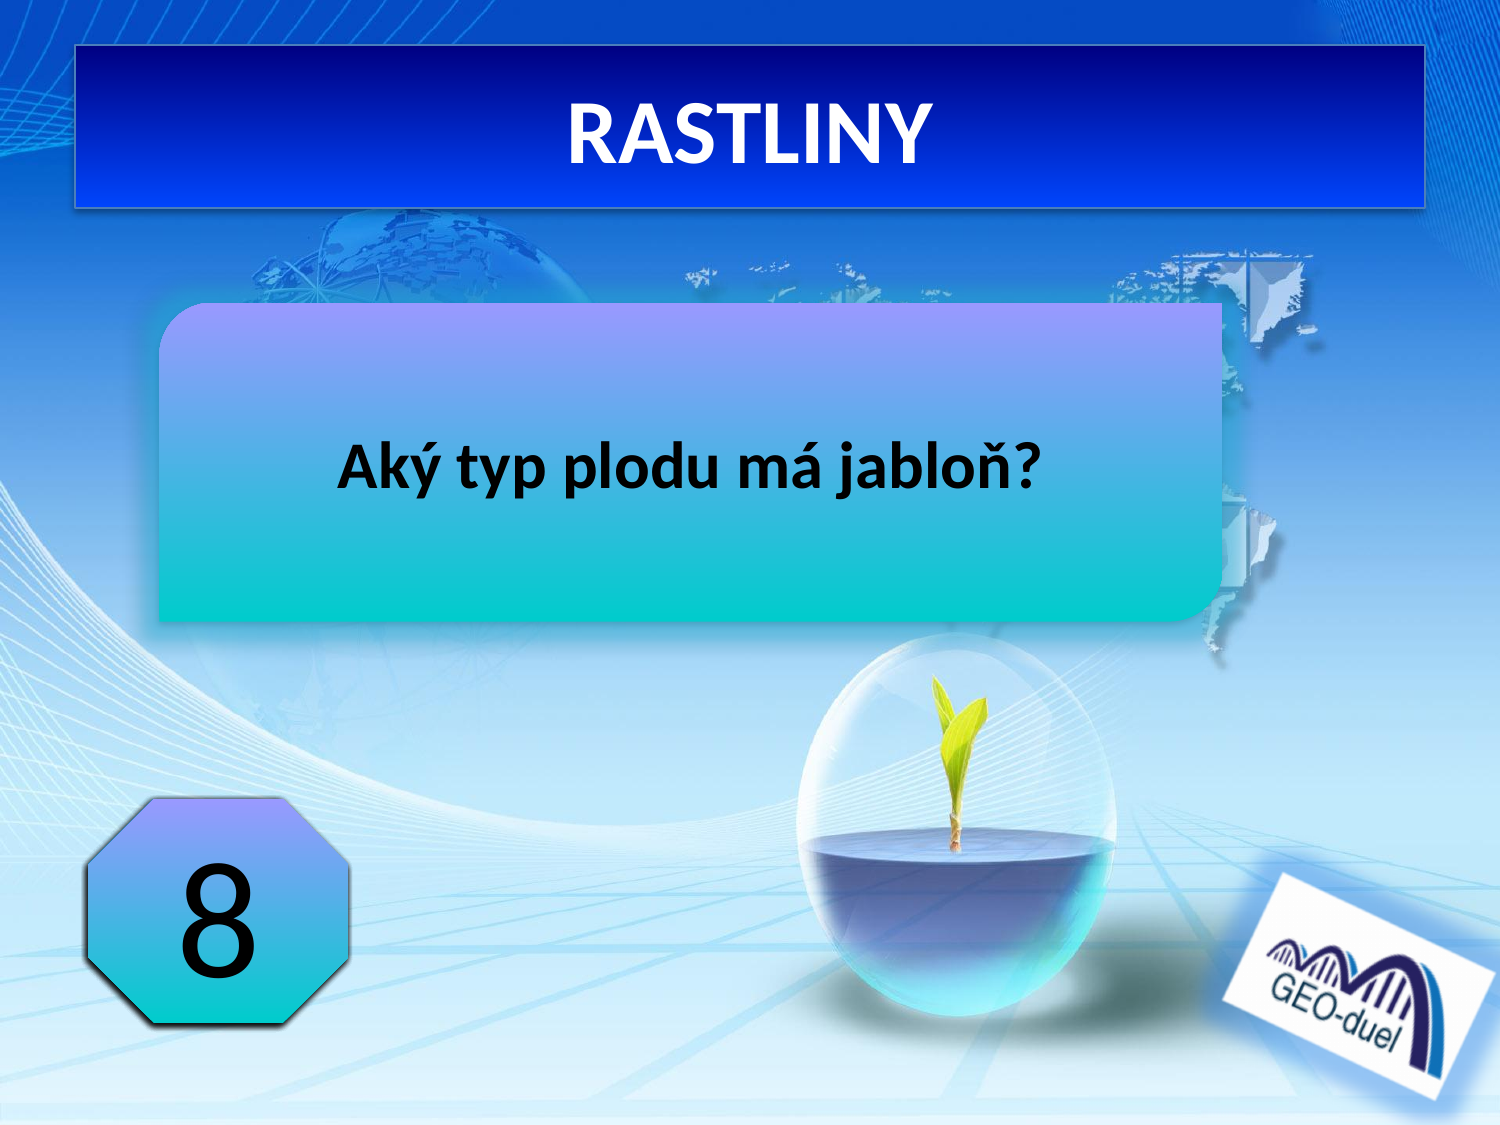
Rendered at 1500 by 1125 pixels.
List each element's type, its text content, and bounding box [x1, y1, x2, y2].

picture [0, 0, 1500, 1125]
text_box 8 [88, 798, 349, 1024]
title RASTLINY [74, 44, 1426, 209]
text_box Aký typ plodu má jabloň? [159, 302, 1223, 622]
